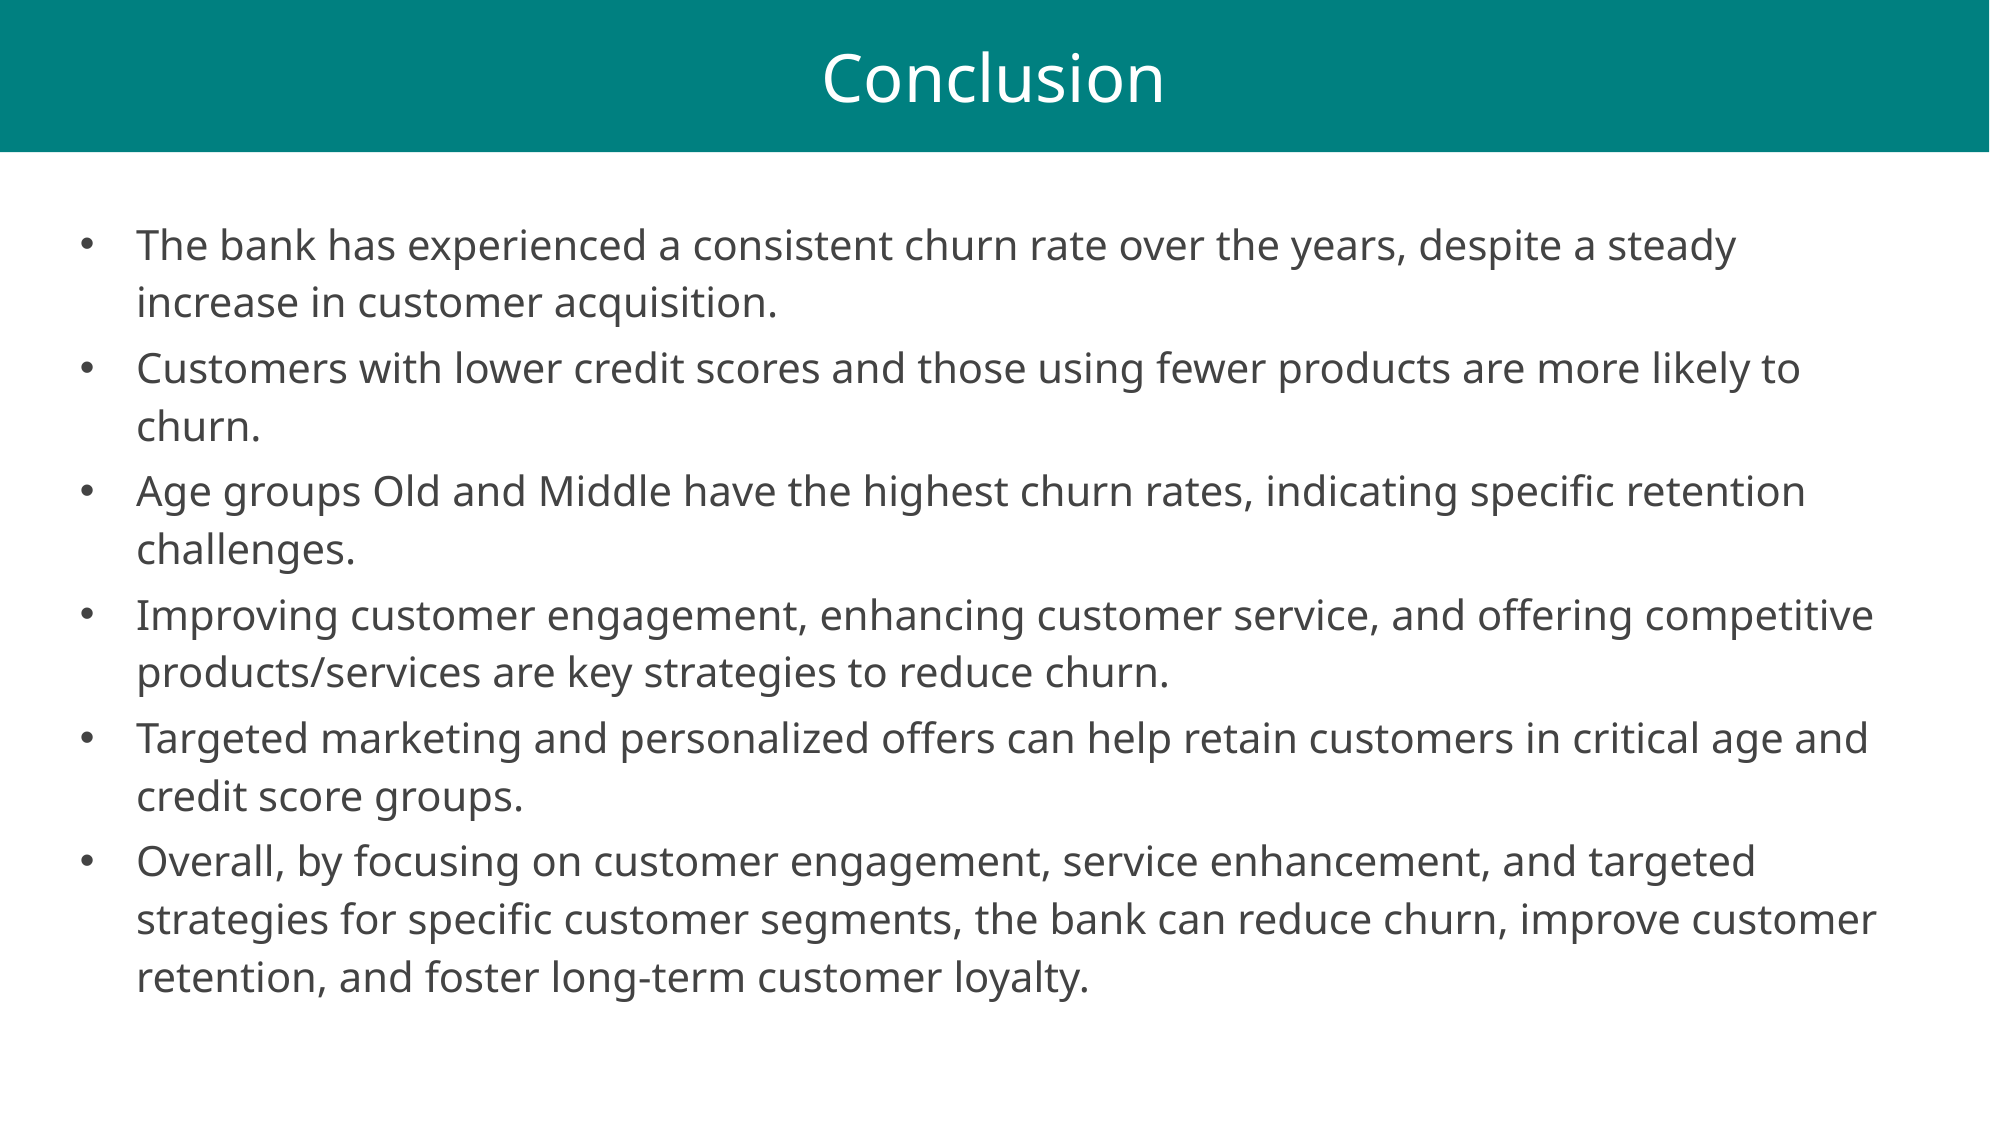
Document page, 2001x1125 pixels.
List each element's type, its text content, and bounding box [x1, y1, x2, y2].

list The bank has experienced a consistent churn rate over the years, despite a steady increase in customer acquisition. Customers with lower credit scores and those using fewer products are more likely to churn. Age groups Old and Middle have the highest churn rates, indicating specific retention challenges. Improving customer engagement, enhancing customer service, and offering competitive products/services are key strategies to reduce churn. Targeted marketing and personalized offers can help retain customers in critical age and credit score groups. Overall, by focusing on customer engagement, service enhancement, and targeted strategies for specific customer segments, the bank can reduce churn, improve customer retention, and foster long-term customer loyalty. [64, 244, 1914, 1008]
text_box Conclusion [0, 0, 1990, 153]
